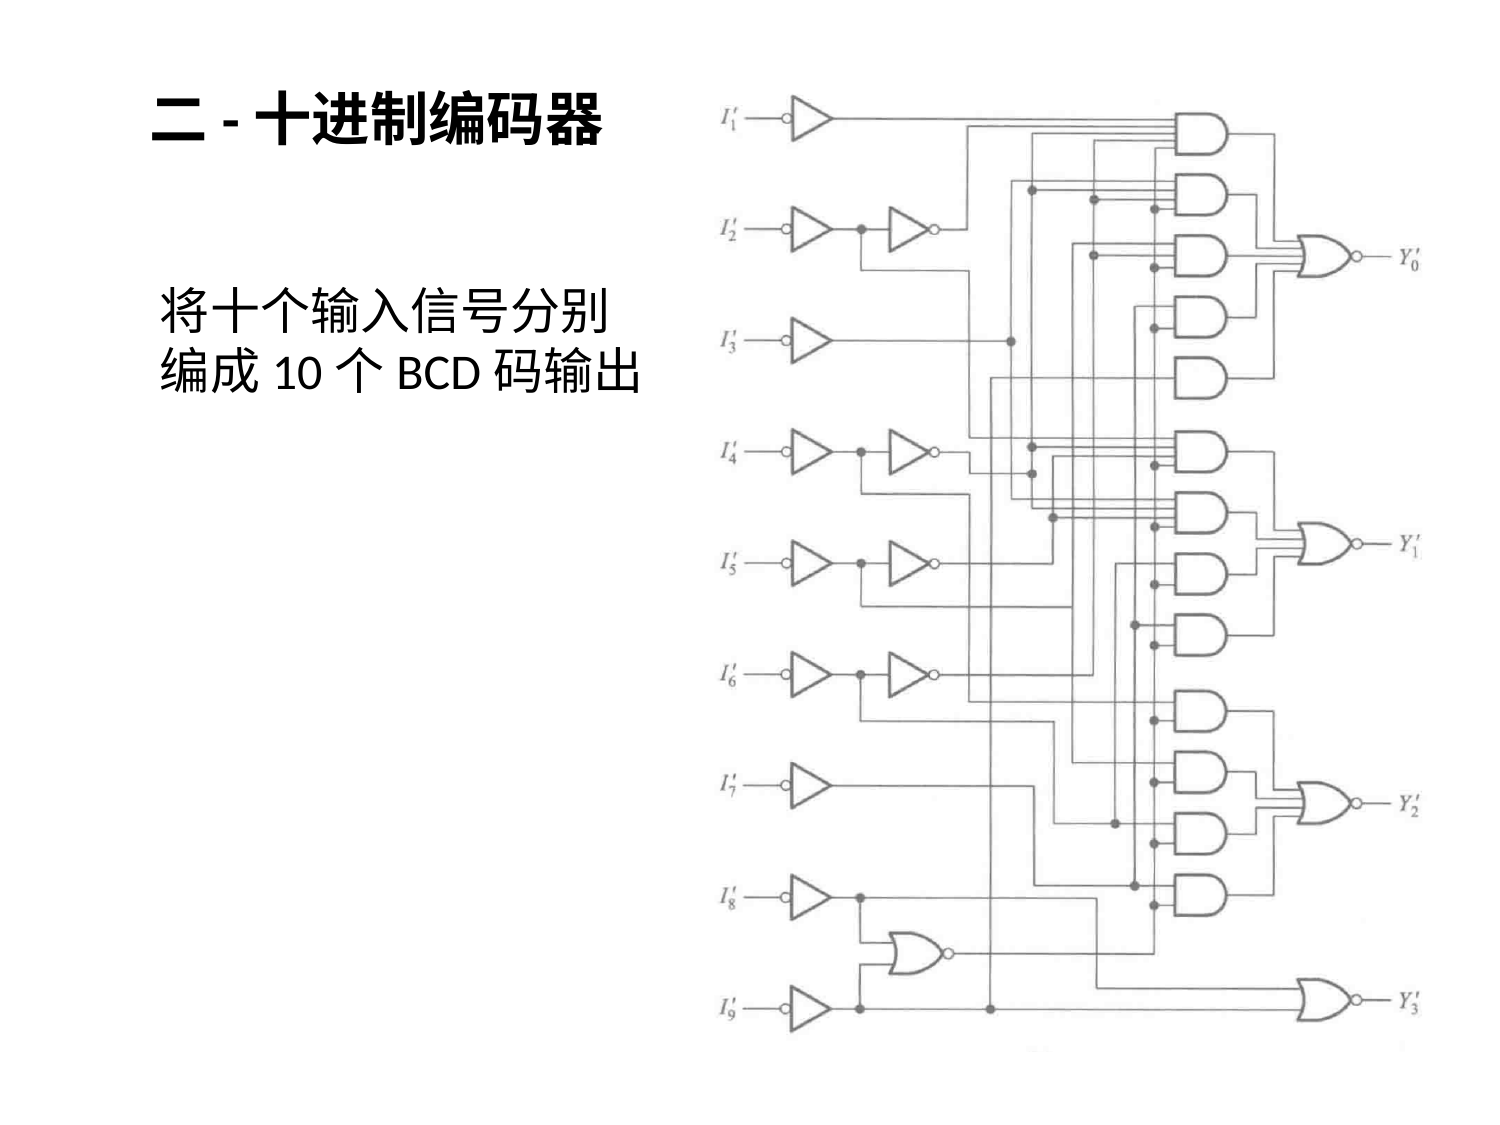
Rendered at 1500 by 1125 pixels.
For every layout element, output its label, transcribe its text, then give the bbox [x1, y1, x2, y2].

text_box 二-十进制编码器 [134, 74, 668, 160]
text_box 将十个输入信号分别编成10个BCD码输出 [145, 272, 659, 407]
picture [668, 74, 1476, 1052]
